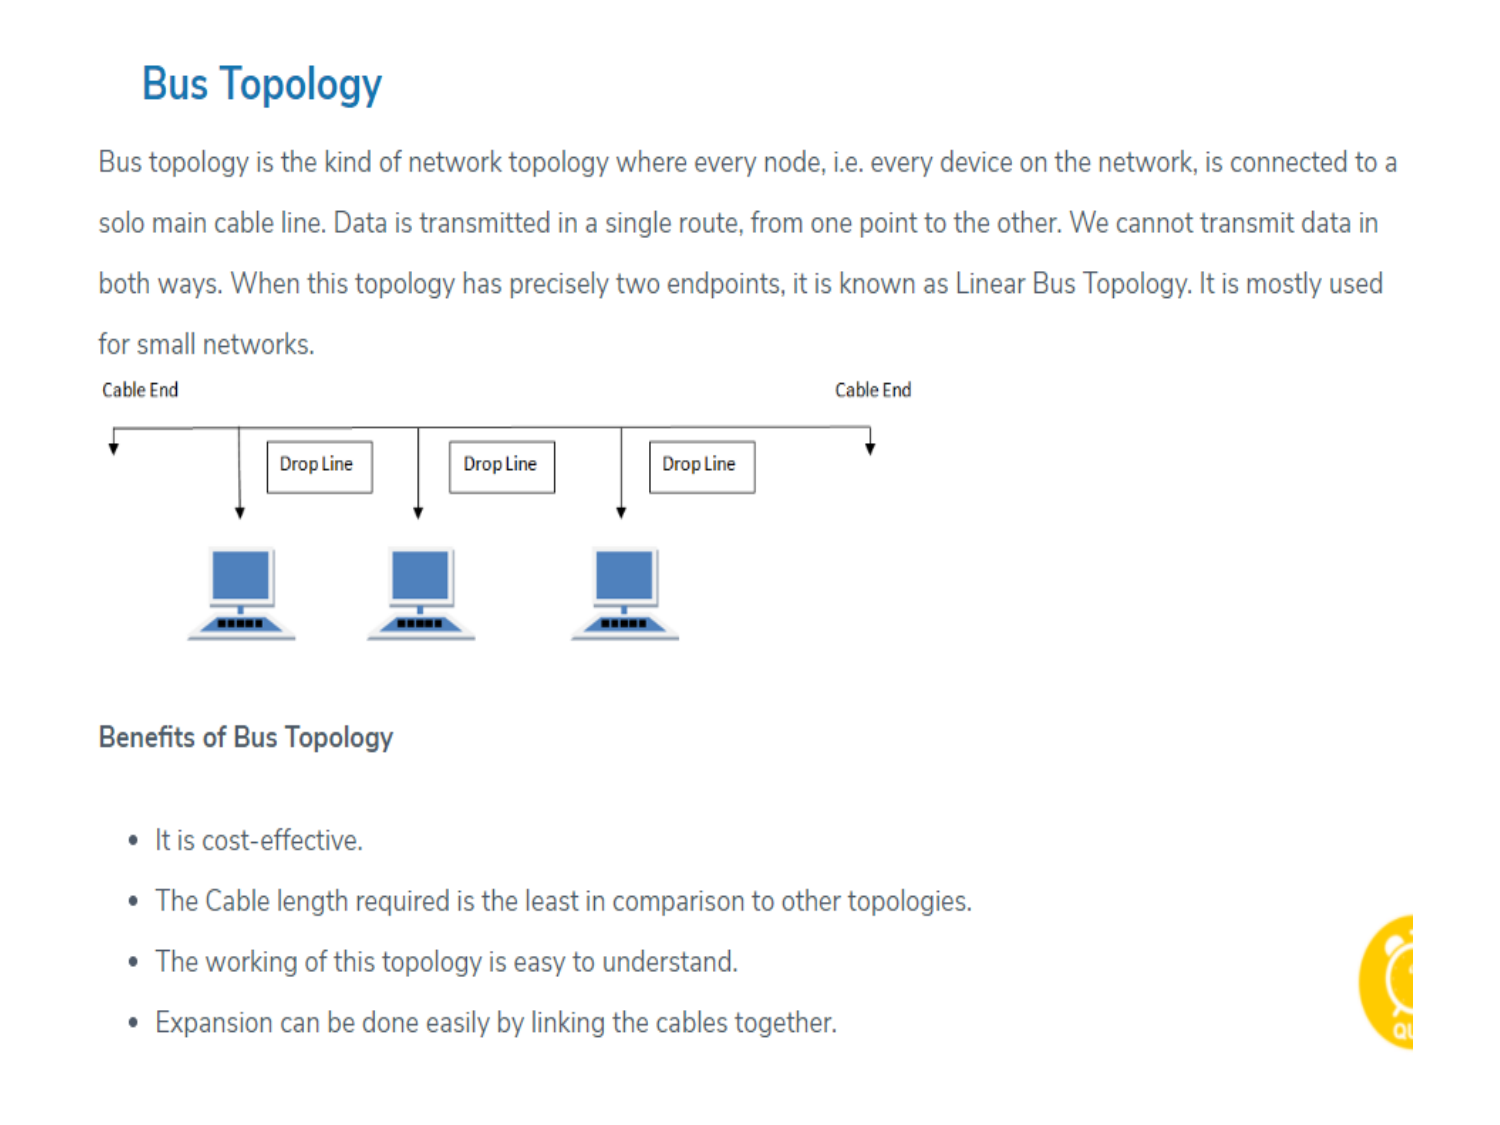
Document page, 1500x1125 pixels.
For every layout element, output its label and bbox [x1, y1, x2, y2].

picture [74, 49, 1413, 1063]
